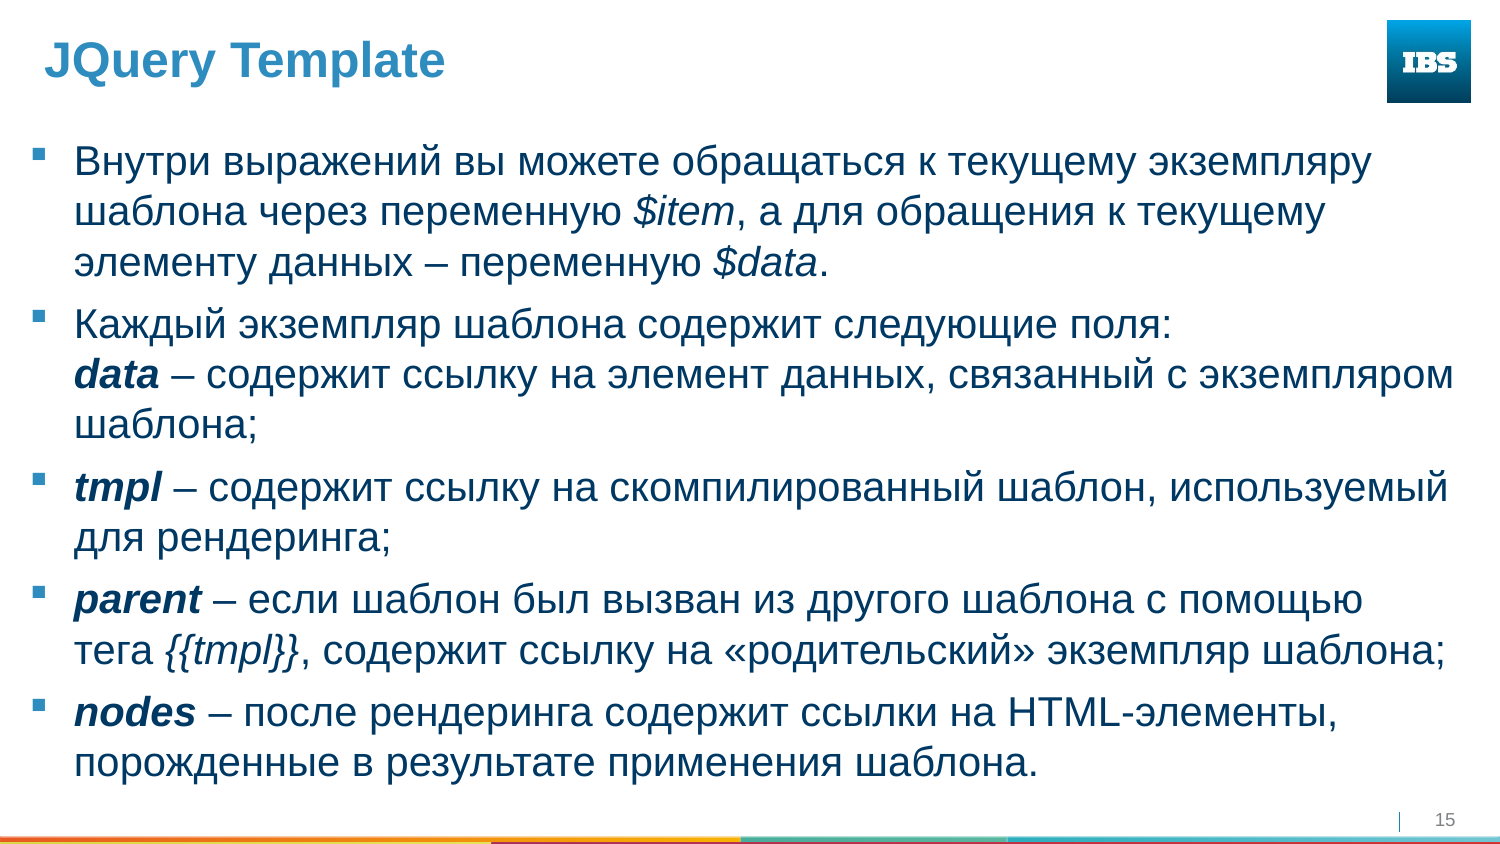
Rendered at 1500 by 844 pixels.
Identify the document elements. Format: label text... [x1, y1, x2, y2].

title JQuery Template [29, 20, 1365, 103]
picture [0, 836, 1500, 844]
picture [1403, 52, 1456, 72]
list Внутри выражений вы можете обращаться к текущему экземпляру шаблона через переменную $item, а для обращения к текущему элементу данных – переменную $data. Каждый экземпляр шаблона содержит следующие поля: data – содержит ссылку на элемент данных, связанный с экземпляром шаблона; tmpl – содержит ссылку на скомпилированный шаблон, используемый для рендеринга; parent – если шаблон был вызван из другого шаблона с помощью тега {{tmpl}}, содержит ссылку на «родительcкий» экземпляр шаблона; nodes – после рендеринга содержит ссылки на HTML-элементы, порожденные в результате применения шаблона. [29, 126, 1471, 836]
